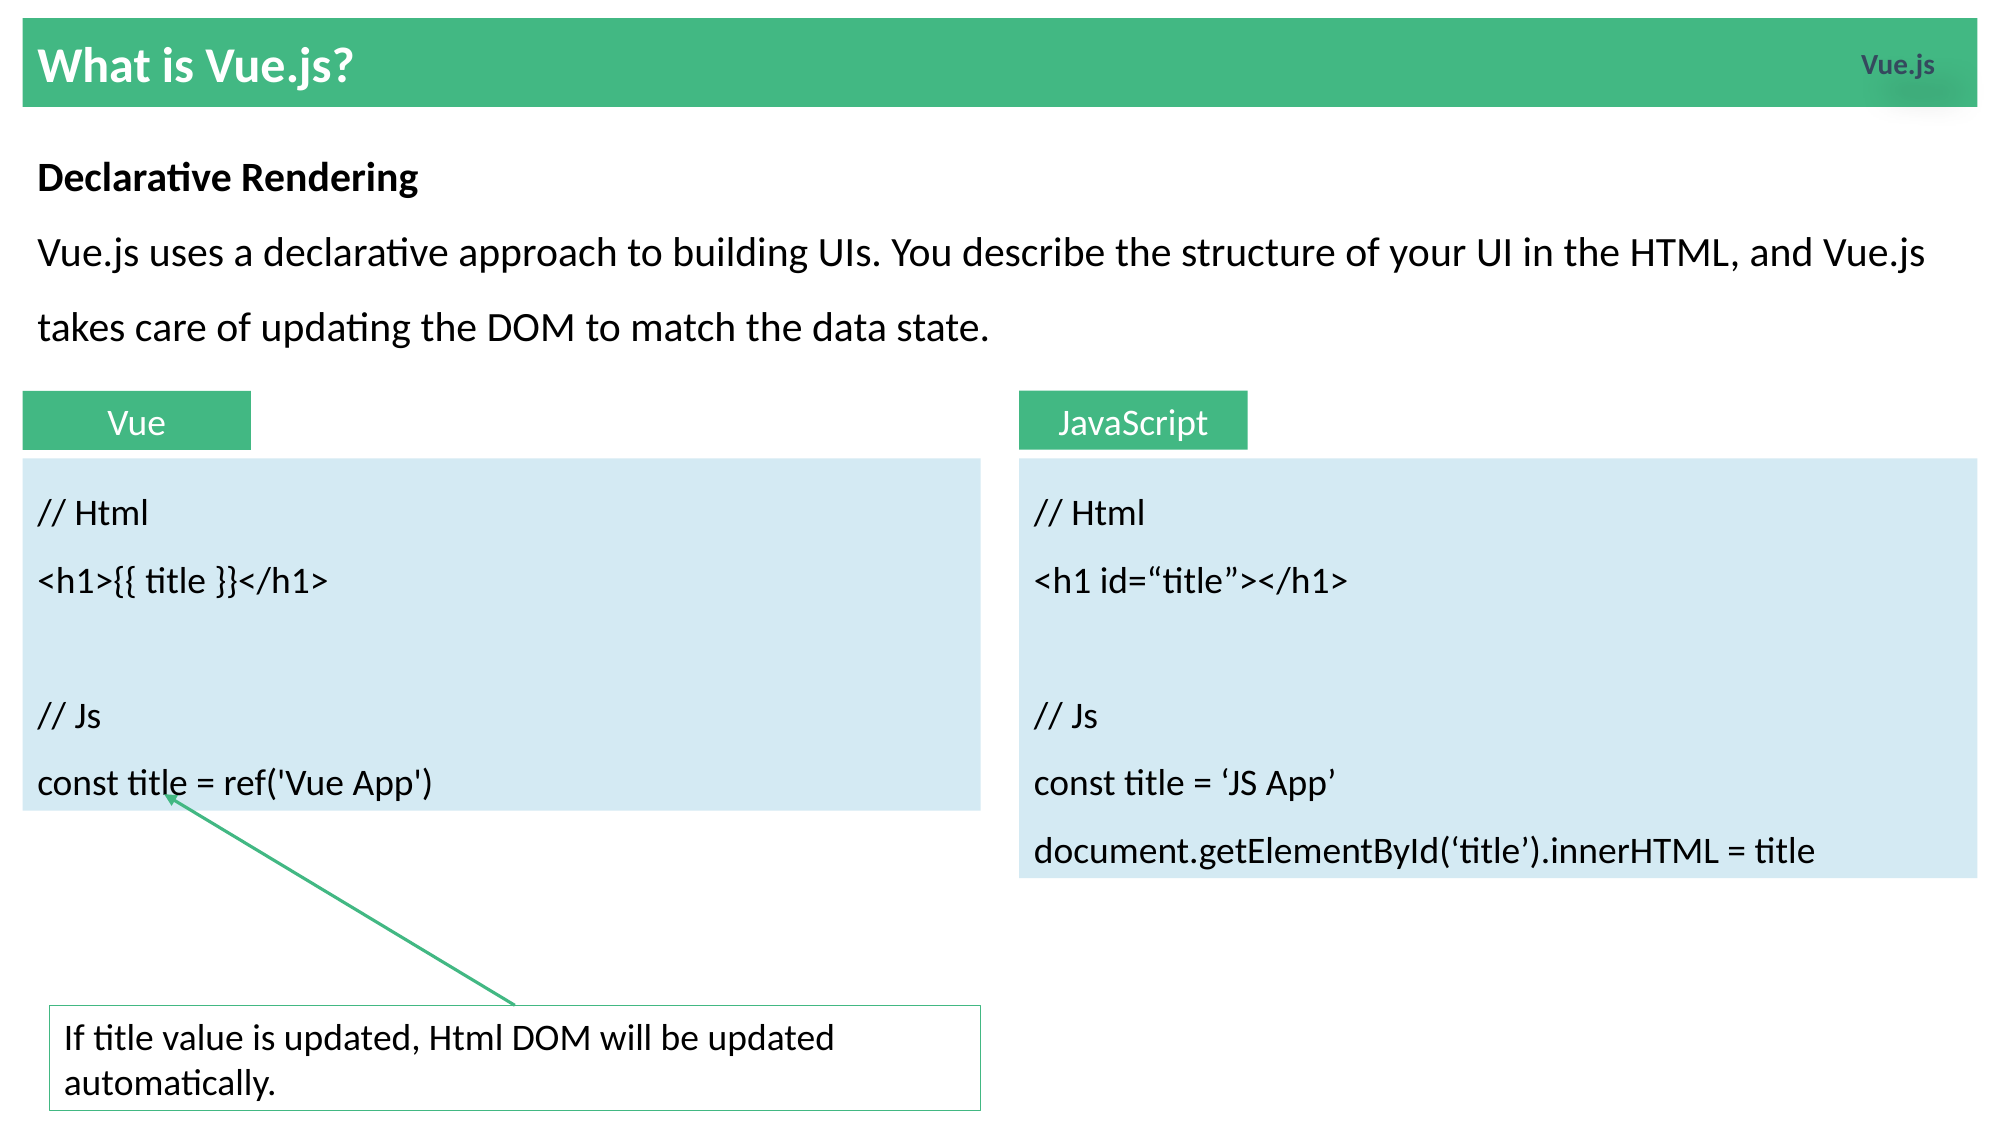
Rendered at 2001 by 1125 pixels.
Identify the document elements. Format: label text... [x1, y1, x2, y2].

text_box Declarative Rendering Vue.js uses a declarative approach to building UIs. You describe the structure of your UI in the HTML, and Vue.js takes care of updating the DOM to match the data state. [22, 117, 1978, 358]
text_box // Html <h1 id=“title”></h1> // Js const title = ‘JS App’ document.getElementById(‘title’).innerHTML = title [1019, 458, 1978, 879]
text_box JavaScript [1018, 389, 1249, 451]
text_box If title value is updated, Html DOM will be updated automatically. [49, 1005, 981, 1110]
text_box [22, 17, 1978, 107]
text_box Vue [22, 390, 252, 451]
text_box // Html <h1>{{ title }}</h1> // Js const title = ref('Vue App') [22, 458, 981, 811]
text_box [164, 794, 515, 1006]
